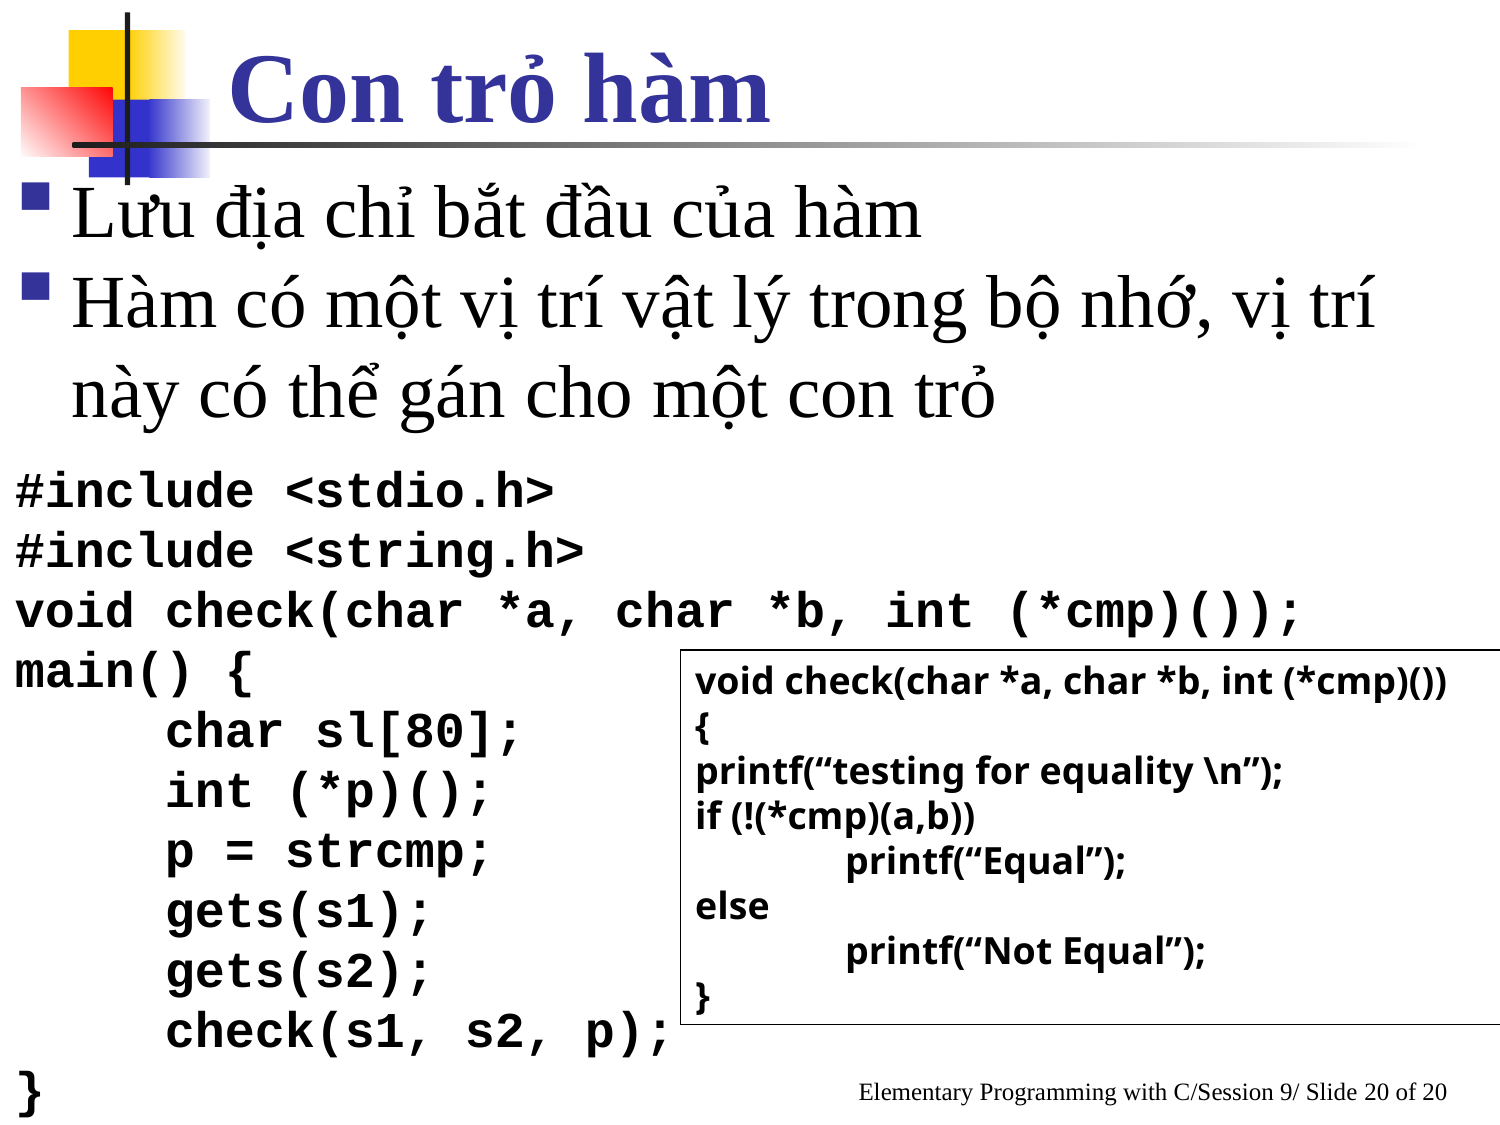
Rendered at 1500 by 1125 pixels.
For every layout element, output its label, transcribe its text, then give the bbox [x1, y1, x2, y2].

text_box #include <stdio.h> #include <string.h> void check(char *a, char *b, int (*cmp)()); main() { char sl[80]; int (*p)(); p = strcmp; gets(s1); gets(s2); check(s1, s2, p); } [0, 449, 1500, 1125]
text_box Con trỏ hàm [212, 14, 787, 150]
text_box Lưu địa chỉ bắt đầu của hàm Hàm có một vị trí vật lý trong bộ nhớ, vị trí này có thể gán cho một con trỏ [0, 155, 1500, 440]
